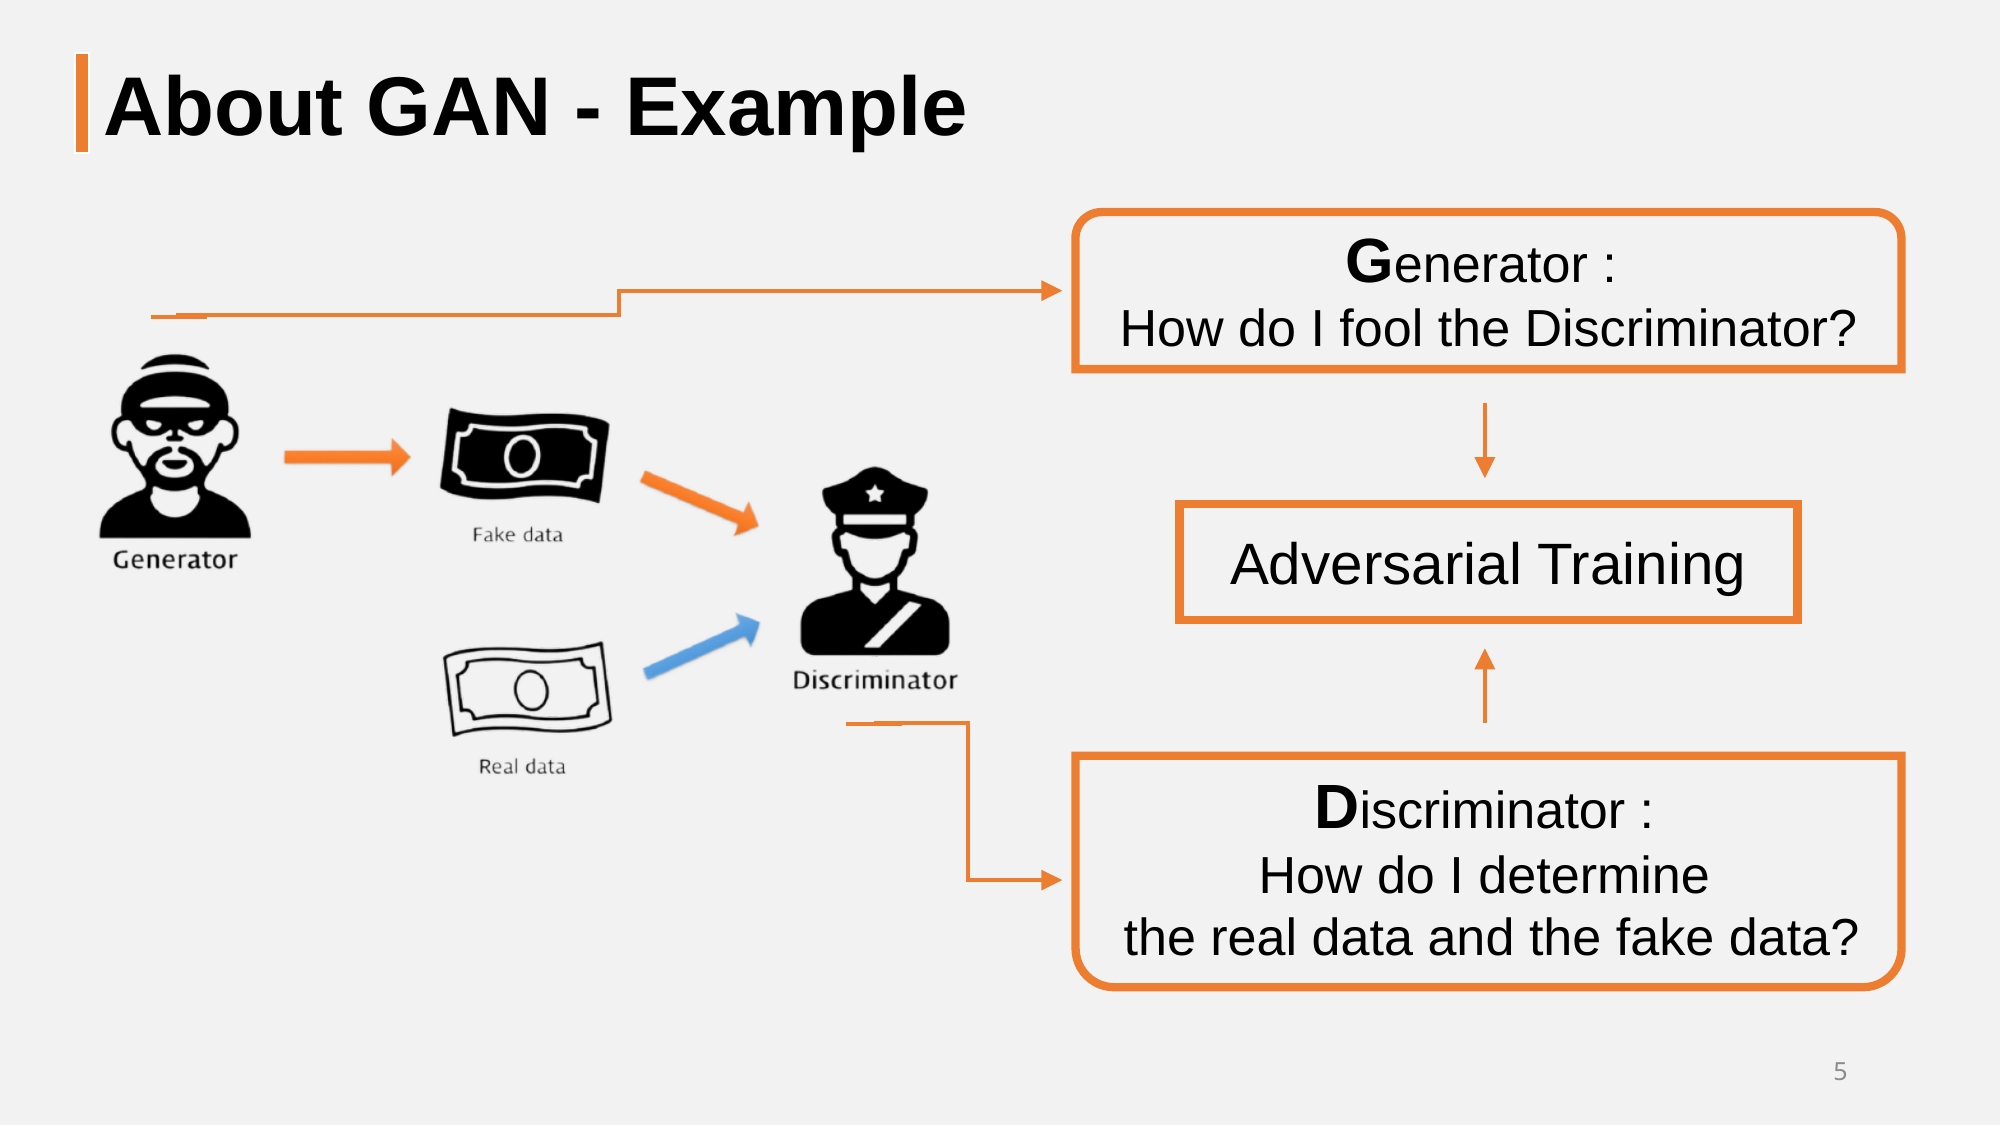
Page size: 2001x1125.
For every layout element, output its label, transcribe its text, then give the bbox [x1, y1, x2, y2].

slide_number 5 [1412, 1042, 1863, 1103]
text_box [176, 290, 1063, 316]
text_box [74, 52, 89, 154]
text_box [1074, 211, 1903, 371]
picture [74, 336, 974, 788]
text_box Discriminator : How do I determine the real data and the fake data? [1895, 758, 1905, 974]
text_box [1074, 754, 1903, 989]
text_box About GAN - Example [89, 45, 1207, 160]
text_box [873, 723, 1063, 881]
text_box [1179, 503, 1798, 621]
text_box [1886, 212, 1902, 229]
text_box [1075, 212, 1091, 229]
